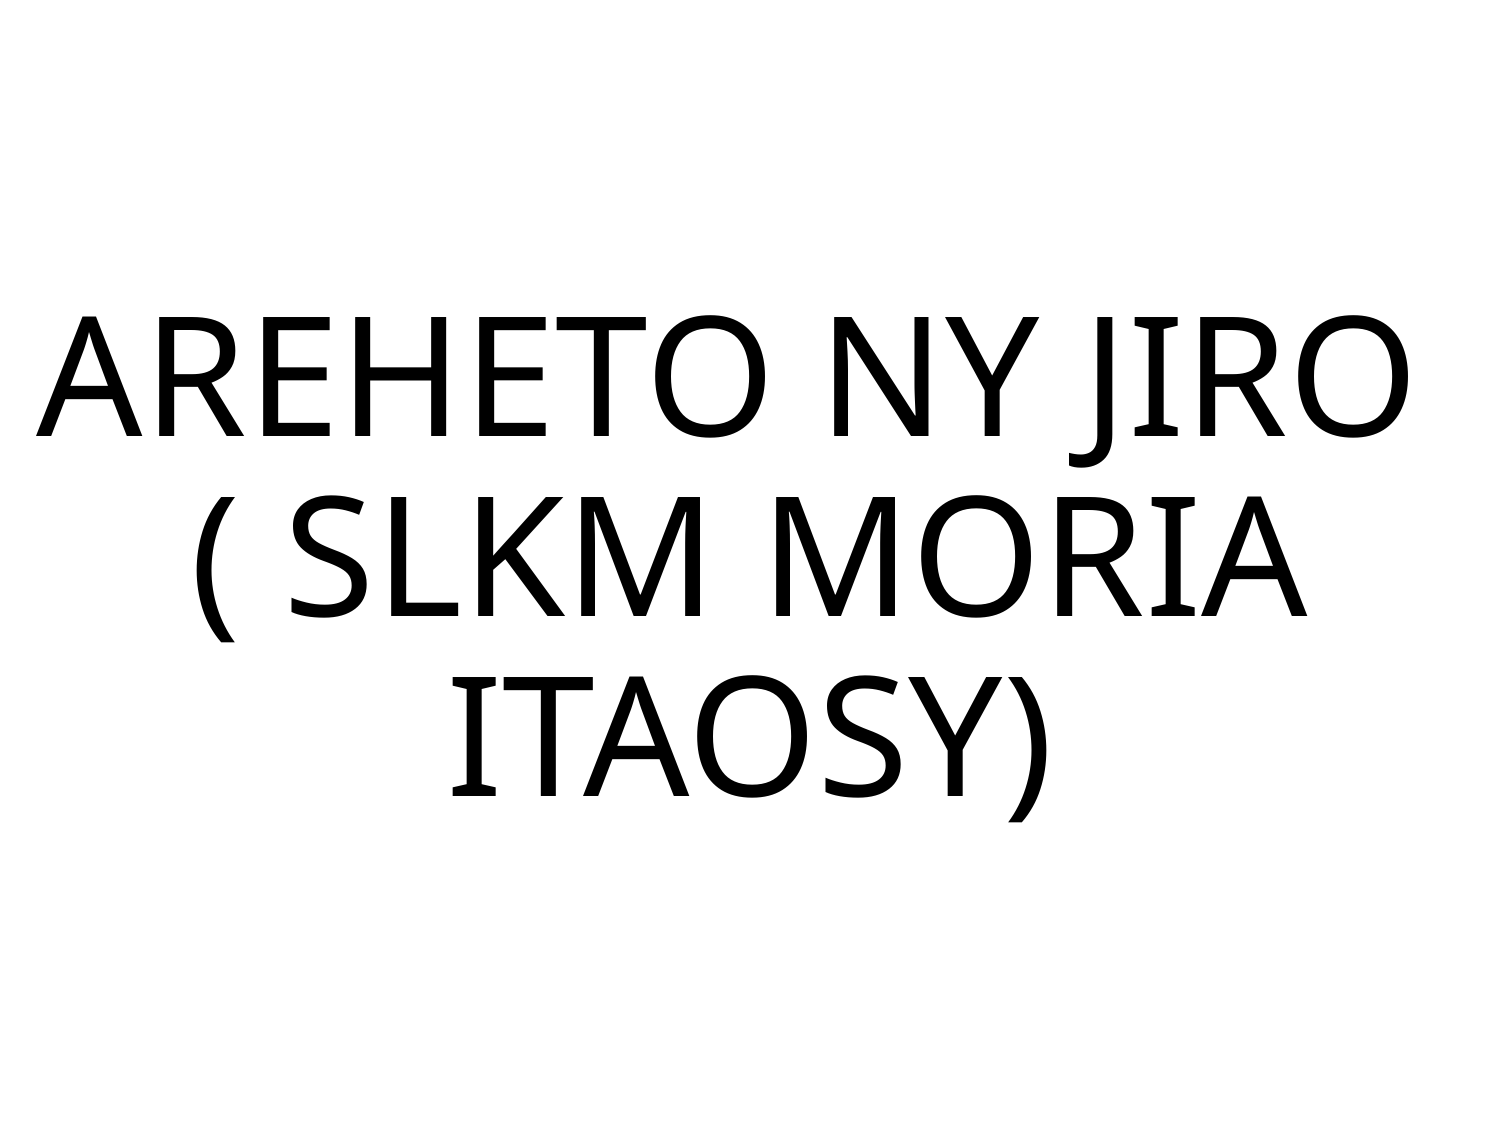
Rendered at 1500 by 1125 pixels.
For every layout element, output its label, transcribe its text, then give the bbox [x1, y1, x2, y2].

title AREHETO NY JIRO ( SLKM MORIA ITAOSY) [0, 0, 1500, 1125]
